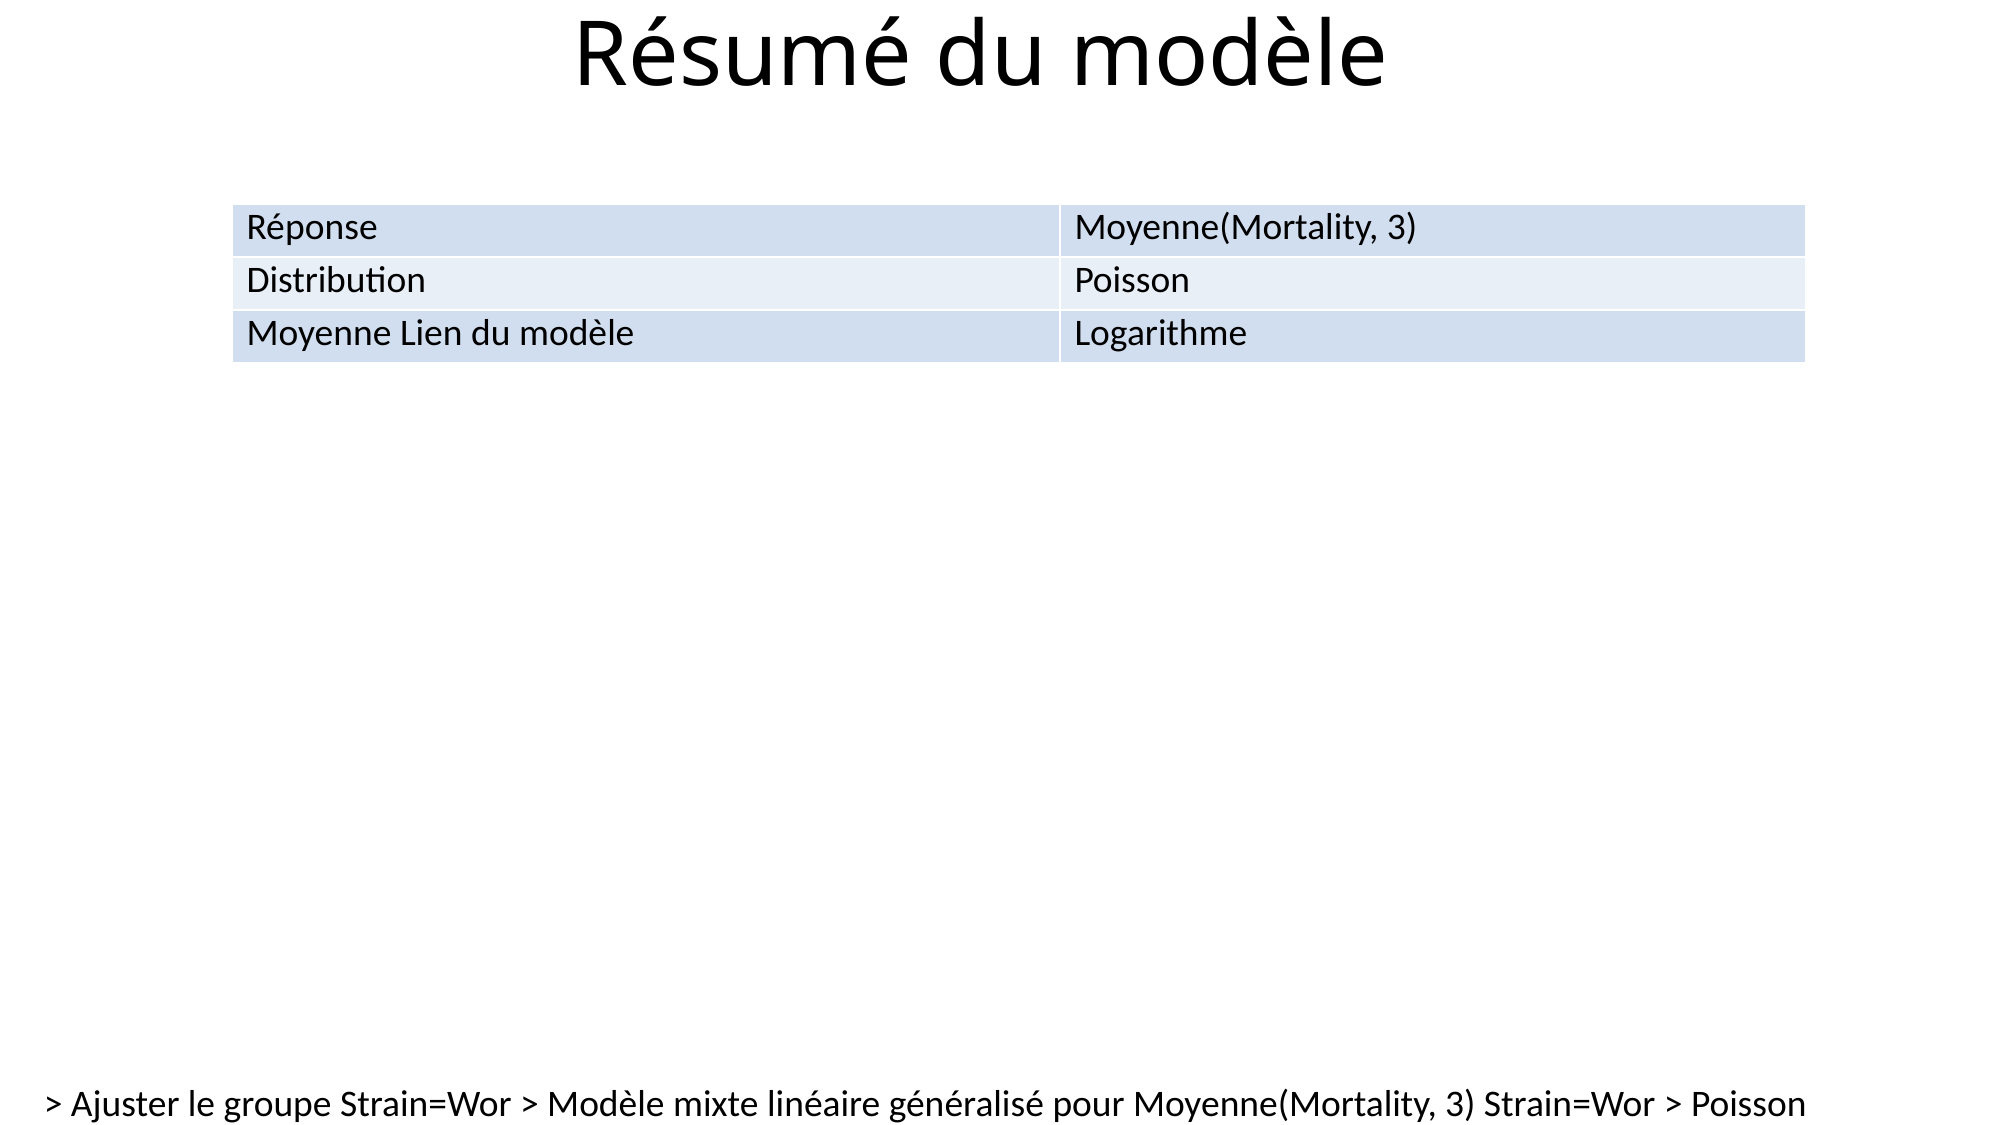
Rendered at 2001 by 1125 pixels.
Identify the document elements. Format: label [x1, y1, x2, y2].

text_box [43, 1079, 1809, 1125]
table_cell [1061, 258, 1805, 309]
table_cell [233, 258, 1059, 309]
table_header [1061, 205, 1805, 256]
table_cell [1061, 311, 1805, 362]
table_header [233, 205, 1059, 256]
title [0, 0, 1963, 113]
table_cell [233, 311, 1059, 362]
